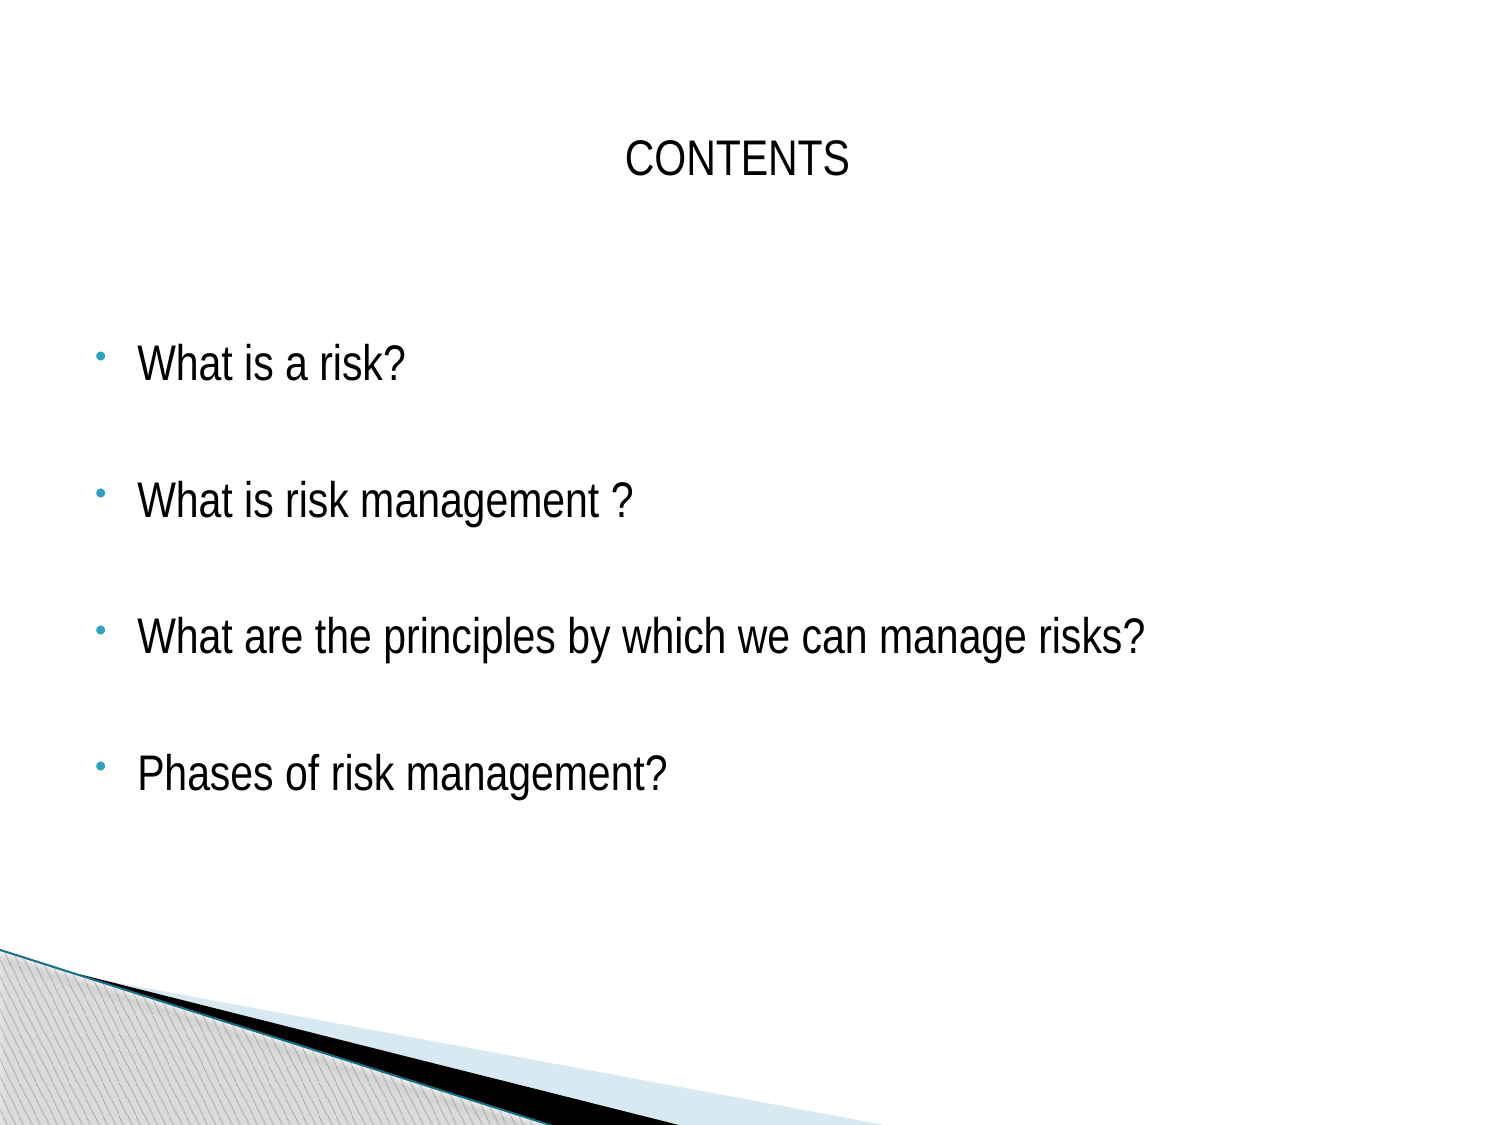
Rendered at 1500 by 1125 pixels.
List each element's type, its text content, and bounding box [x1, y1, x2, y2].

list CONTENTS What is a risk? What is risk management ? What are the principles by which we can manage risks? Phases of risk management? [62, 50, 1413, 1088]
